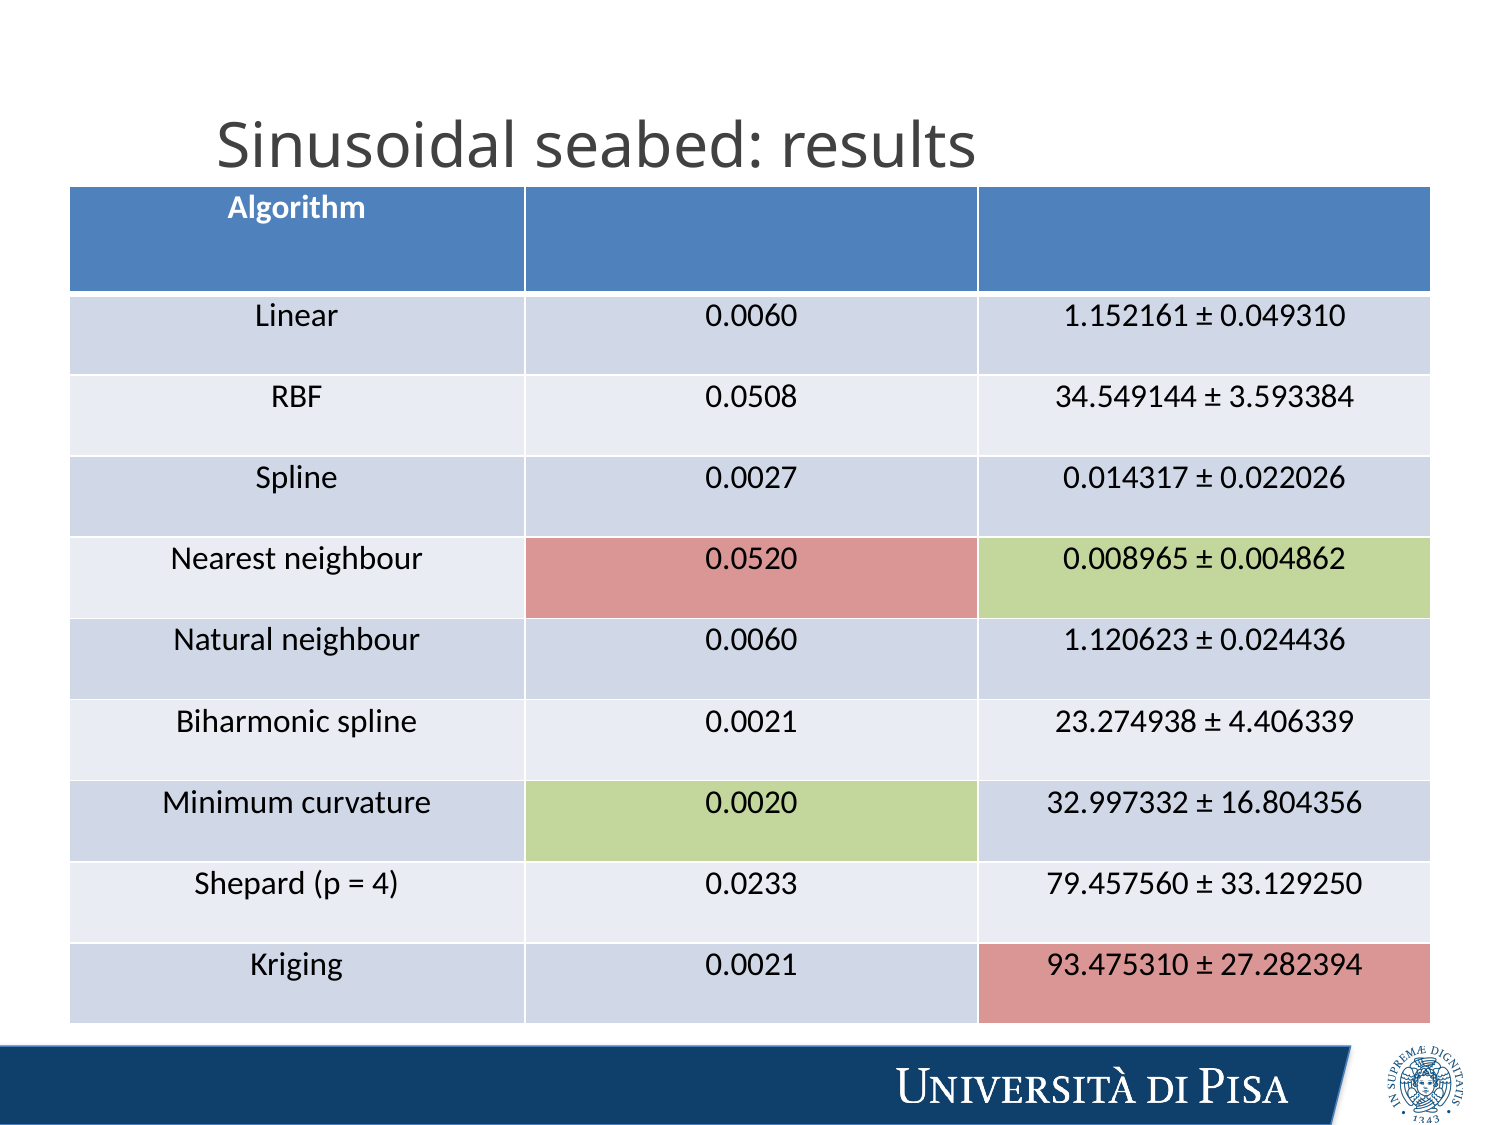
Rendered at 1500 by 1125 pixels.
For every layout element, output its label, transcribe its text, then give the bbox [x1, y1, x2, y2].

picture [895, 1066, 1289, 1104]
text_box Sinusoidal seabed: results [201, 97, 1237, 185]
text_box [0, 1045, 1352, 1125]
picture [1387, 1045, 1464, 1124]
